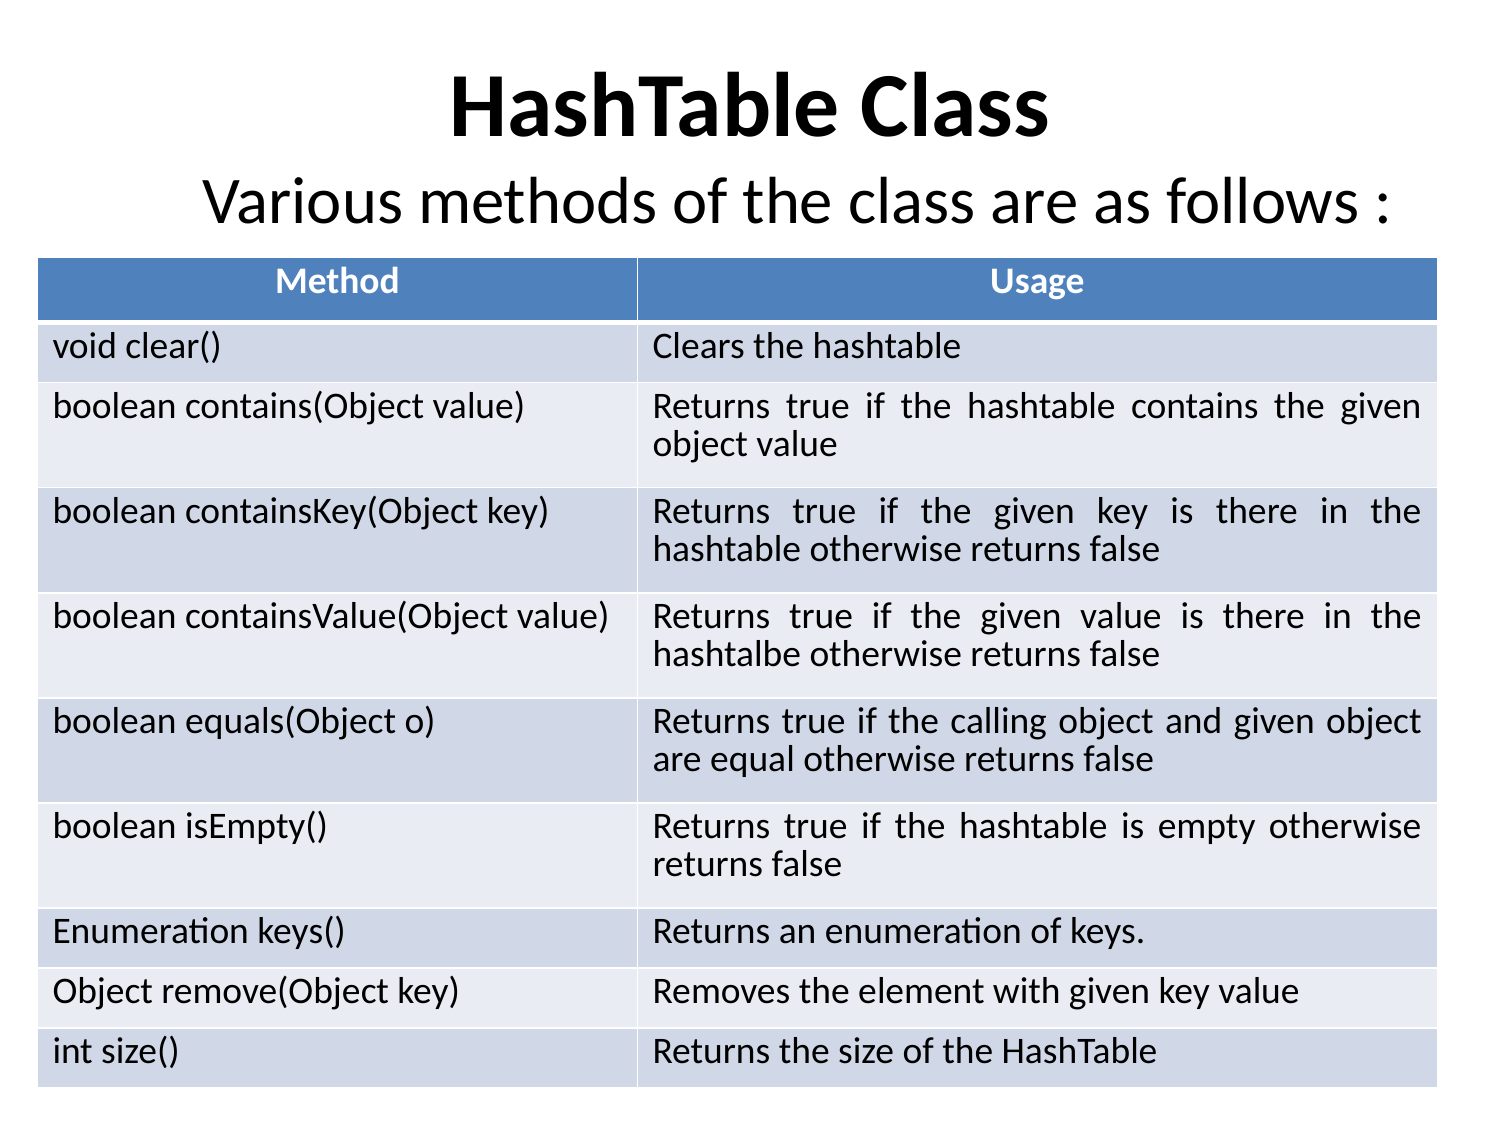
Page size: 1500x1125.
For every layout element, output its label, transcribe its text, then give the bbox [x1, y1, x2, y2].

table_cell boolean isEmpty() [38, 804, 637, 907]
table_cell boolean contains(Object value) [38, 383, 637, 487]
table_cell Returns the size of the HashTable [638, 1029, 1437, 1087]
table_cell boolean containsKey(Object key) [38, 488, 637, 592]
table_cell Object remove(Object key) [38, 969, 637, 1027]
text_box Various methods of the class are as follows : [37, 149, 1475, 245]
table_cell boolean containsValue(Object value) [38, 594, 637, 697]
table_cell Returns true if the hashtable contains the given object value [638, 383, 1437, 487]
table_cell Returns true if the calling object and given object are equal otherwise returns false [638, 699, 1437, 802]
table_cell boolean equals(Object o) [38, 699, 637, 802]
table_cell Clears the hashtable [638, 325, 1437, 382]
table_cell void clear() [38, 325, 637, 382]
title HashTable Class [0, 24, 1500, 175]
table_cell Returns an enumeration of keys. [638, 909, 1437, 967]
table_header Method [38, 258, 637, 320]
table_header Usage [638, 258, 1437, 320]
table_cell Returns true if the given value is there in the hashtalbe otherwise returns false [638, 594, 1437, 697]
table_cell int size() [38, 1029, 637, 1087]
table_cell Returns true if the hashtable is empty otherwise returns false [638, 804, 1437, 907]
table_cell Enumeration keys() [38, 909, 637, 967]
table_cell Returns true if the given key is there in the hashtable otherwise returns false [638, 488, 1437, 592]
table_cell Removes the element with given key value [638, 969, 1437, 1027]
